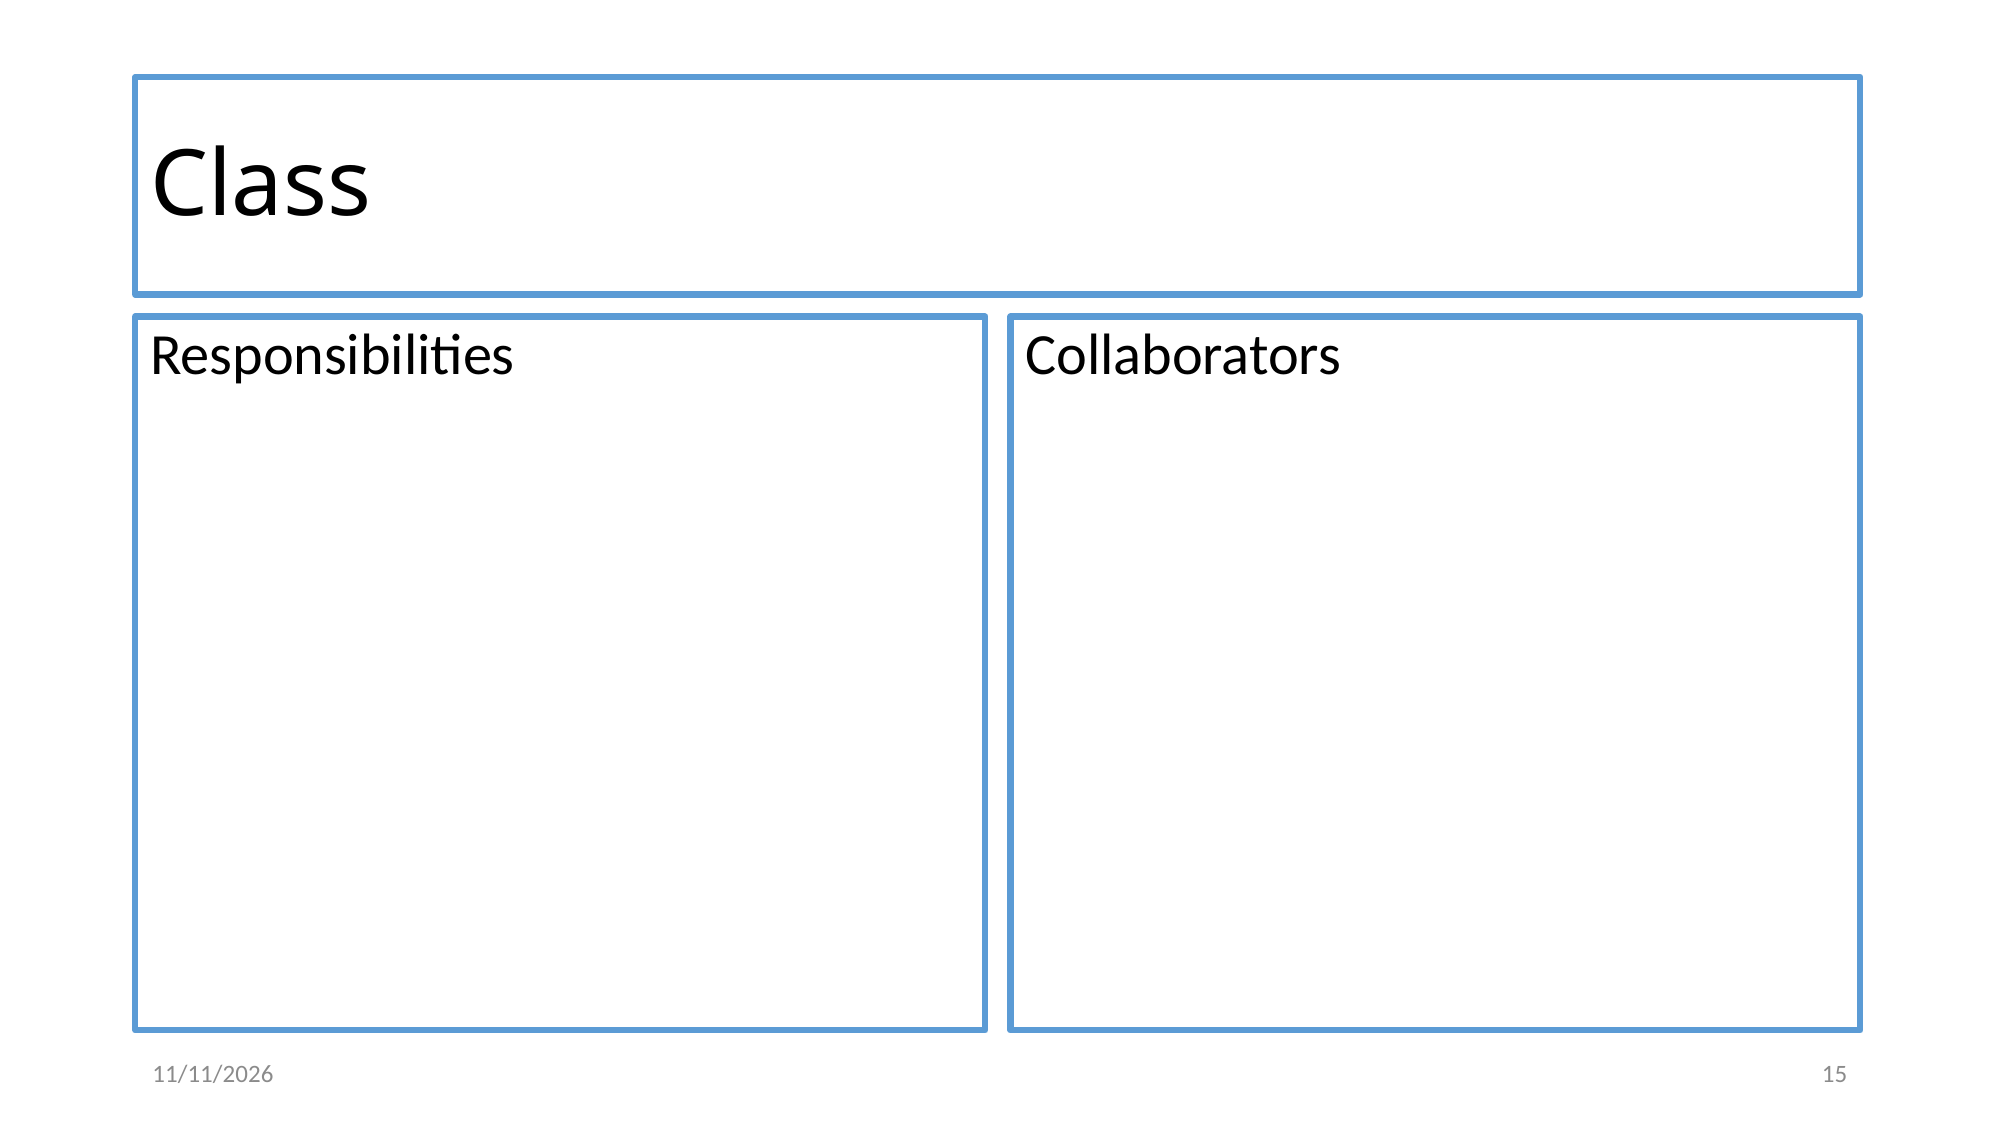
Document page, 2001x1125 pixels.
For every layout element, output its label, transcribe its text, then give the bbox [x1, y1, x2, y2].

list Responsibilities [135, 316, 986, 1031]
slide_number 15 [1412, 1042, 1863, 1103]
list Collaborators [1010, 316, 1861, 1031]
title Class [135, 77, 1861, 295]
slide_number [137, 1042, 588, 1103]
